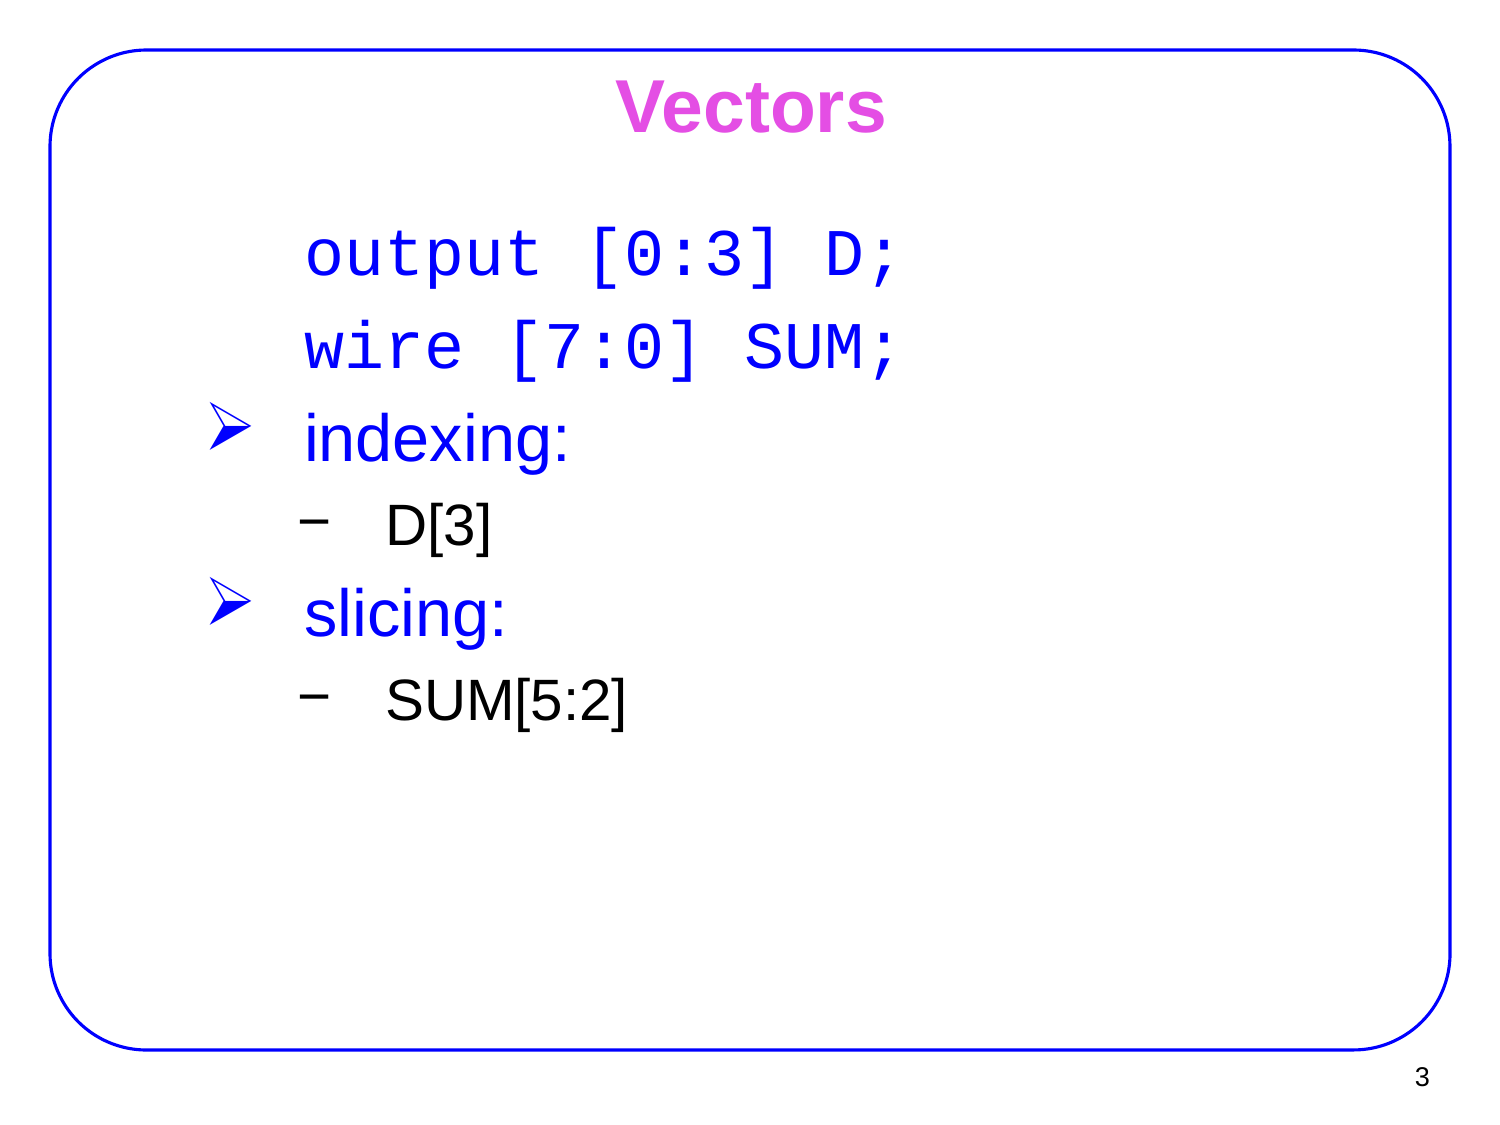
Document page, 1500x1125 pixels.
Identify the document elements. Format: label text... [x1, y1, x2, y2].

title Vectors [113, 66, 1389, 140]
slide_number 3 [1352, 1047, 1444, 1103]
list output [0:3] D; wire [7:0] SUM; indexing: D[3] slicing: SUM[5:2] [112, 200, 1388, 963]
